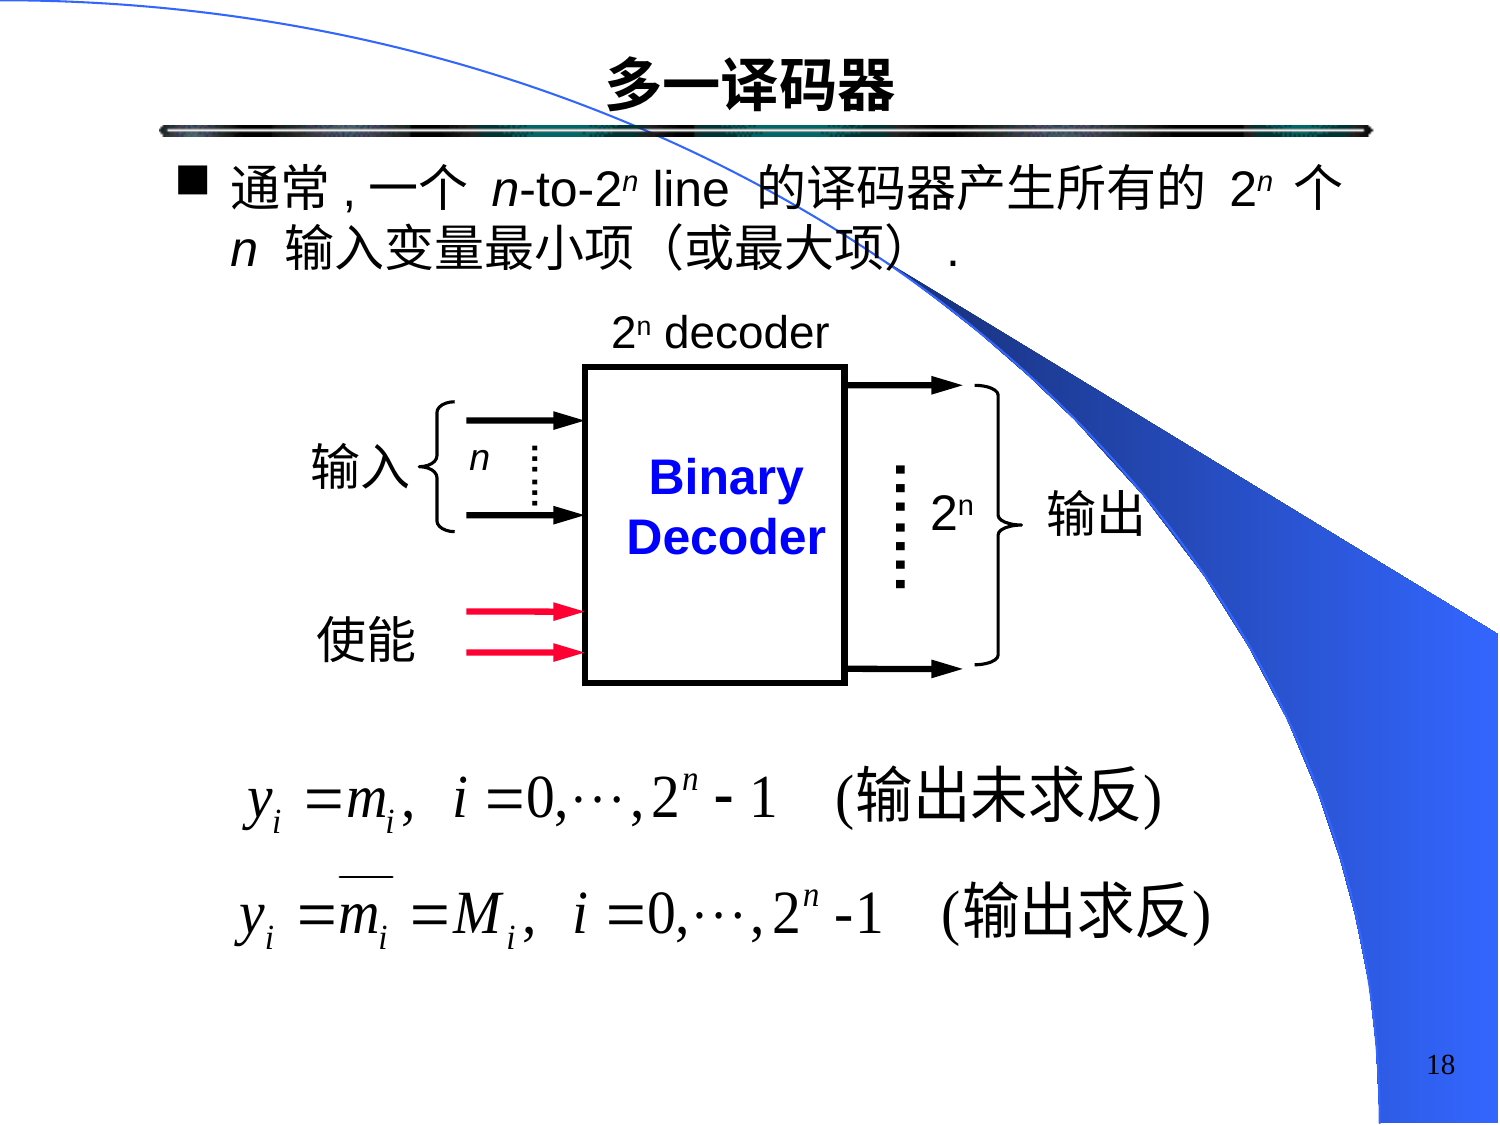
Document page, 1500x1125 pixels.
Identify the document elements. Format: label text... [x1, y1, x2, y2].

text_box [232, 751, 1173, 849]
picture [159, 125, 1377, 138]
text_box 多一译码器 [0, 40, 1500, 126]
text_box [225, 862, 1223, 965]
slide_number 18 [1157, 1024, 1471, 1101]
text_box 通常,一个 n-to-2n line 的译码器产生所有的 2n 个n 输入变量最小项（或最大项）. [159, 148, 1376, 284]
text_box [229, 295, 1353, 684]
